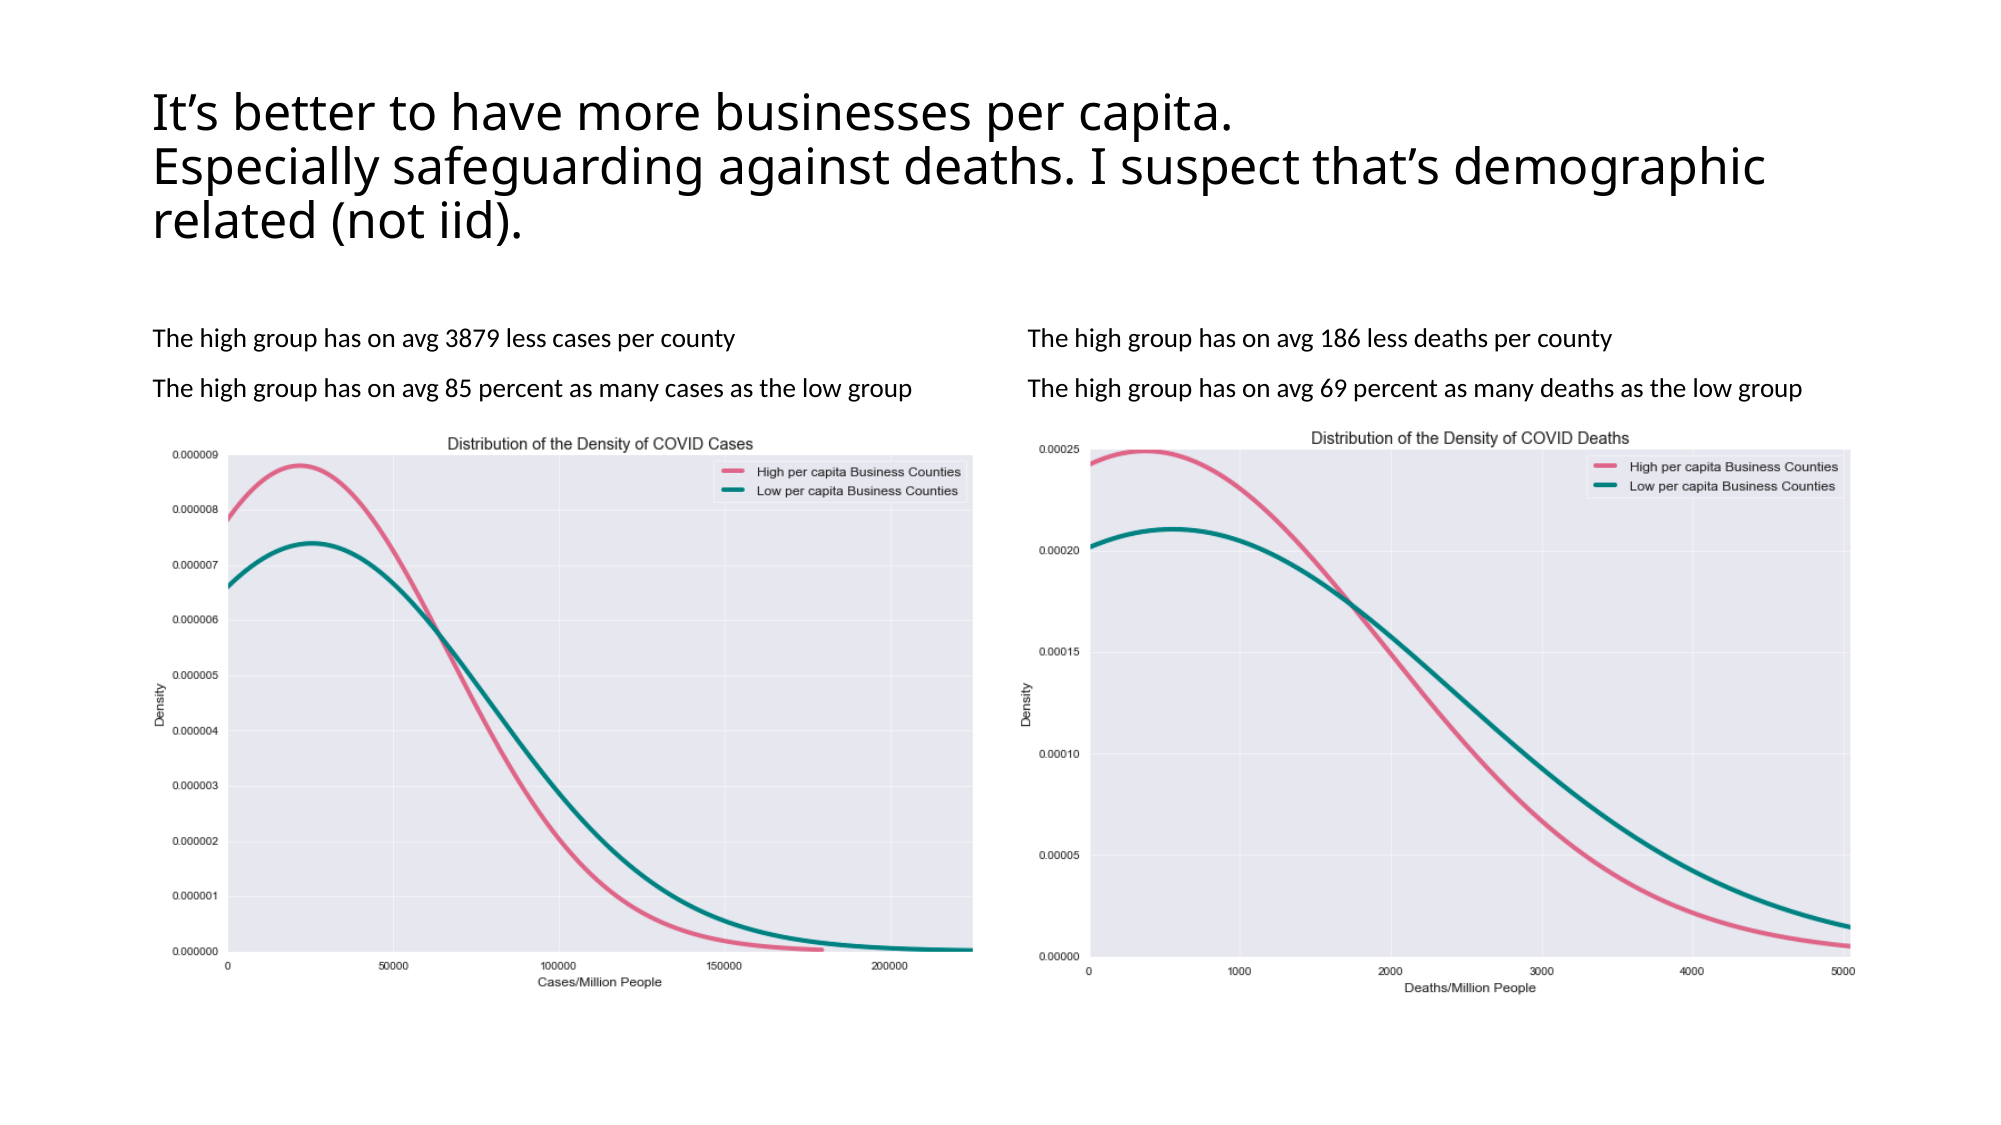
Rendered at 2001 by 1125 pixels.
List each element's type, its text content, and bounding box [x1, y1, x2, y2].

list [1012, 419, 1863, 1007]
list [137, 424, 984, 1002]
title It’s better to have more businesses per capita. Especially safeguarding against deaths. I suspect that’s demographic related (not iid). [137, 59, 1863, 278]
list The high group has on avg 3879 less cases per county The high group has on avg 85 percent as many cases as the low group [137, 275, 984, 411]
list The high group has on avg 186 less deaths per county The high group has on avg 69 percent as many deaths as the low group [1012, 275, 1863, 411]
